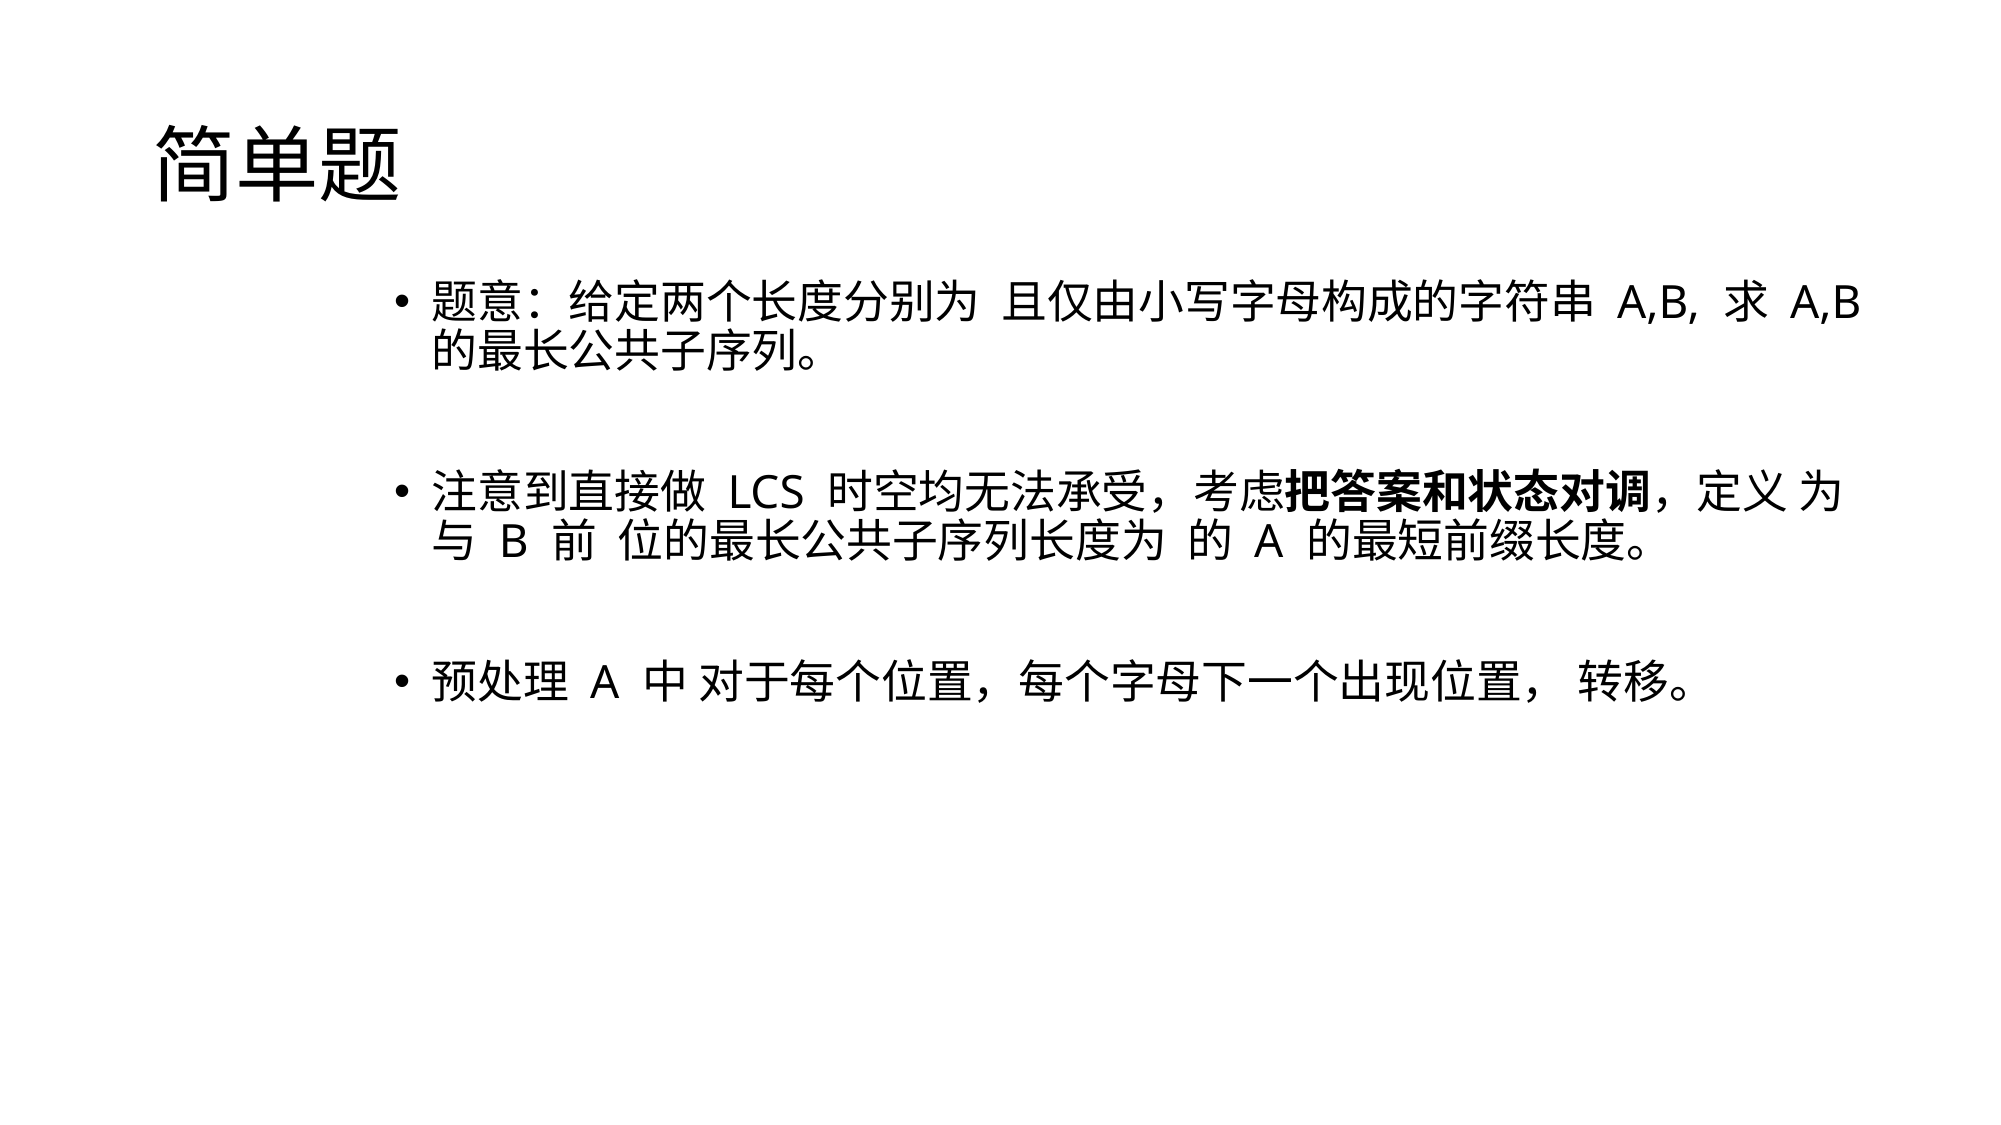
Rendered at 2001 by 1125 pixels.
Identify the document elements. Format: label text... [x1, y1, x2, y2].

title 简单题 [137, 59, 1863, 278]
